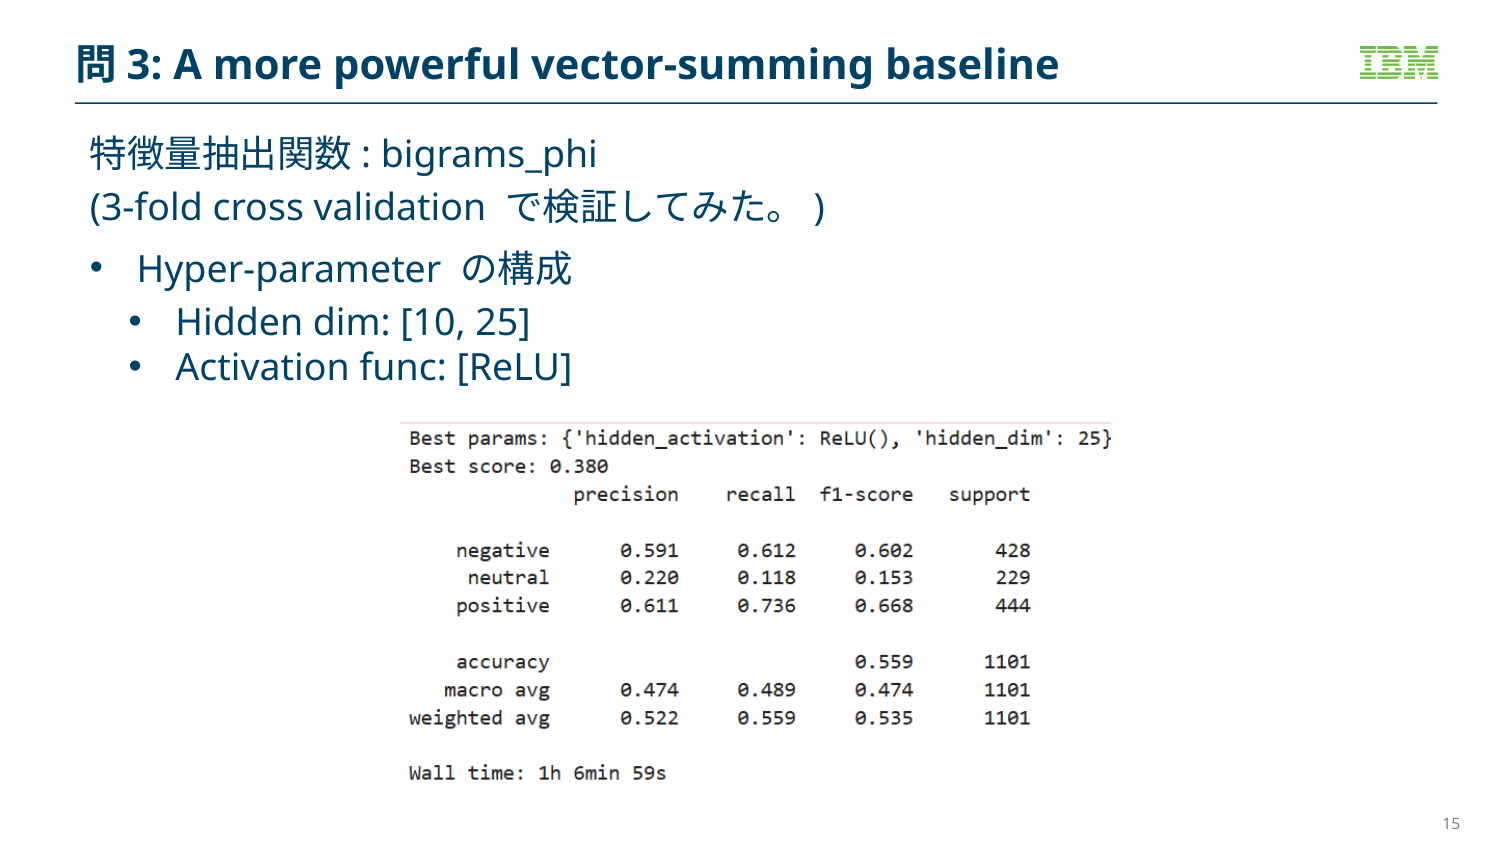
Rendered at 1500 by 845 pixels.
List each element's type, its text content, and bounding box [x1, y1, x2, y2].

slide_number 15 [1125, 806, 1475, 836]
list 特徴量抽出関数: bigrams_phi (3-fold cross validation で検証してみた。) Hyper-parameter の構成 Hidden dim: [10, 25] Activation func: [ReLU] [75, 122, 1425, 285]
picture [1425, 46, 1438, 79]
title 問3: A more powerful vector-summing baseline [75, 36, 1425, 89]
picture [389, 422, 1111, 788]
